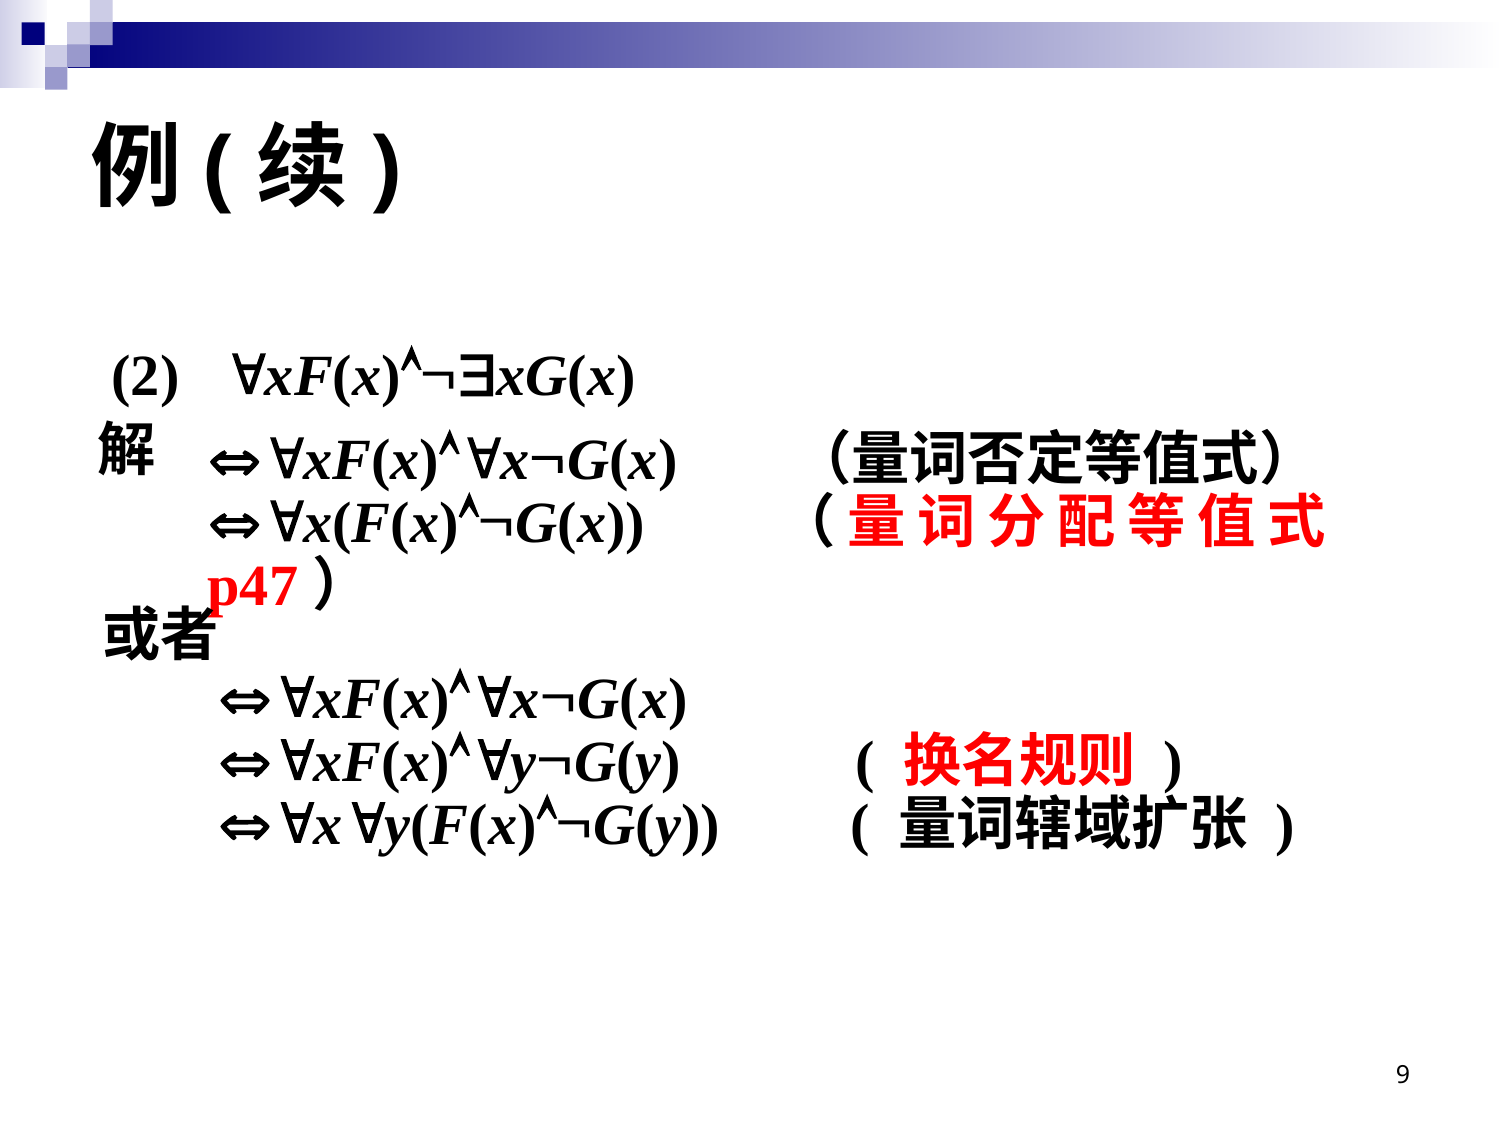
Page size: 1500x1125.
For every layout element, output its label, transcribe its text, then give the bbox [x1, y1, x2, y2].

slide_number 9 [1074, 1024, 1426, 1101]
text_box xF(x)xG(x) （量词否定等值式） x(F(x)G(x)) （量词分配等值式 p47） [192, 421, 1342, 597]
title 例(续) [75, 75, 1425, 250]
text_box 或者 xF(x)xG(x) xF(x)yG(y) ( 换名规则 ) xy(F(x)G(y)) ( 量词辖域扩张 ) [87, 597, 1342, 865]
list (2) xF(x)xG(x) 解 [82, 337, 1418, 914]
